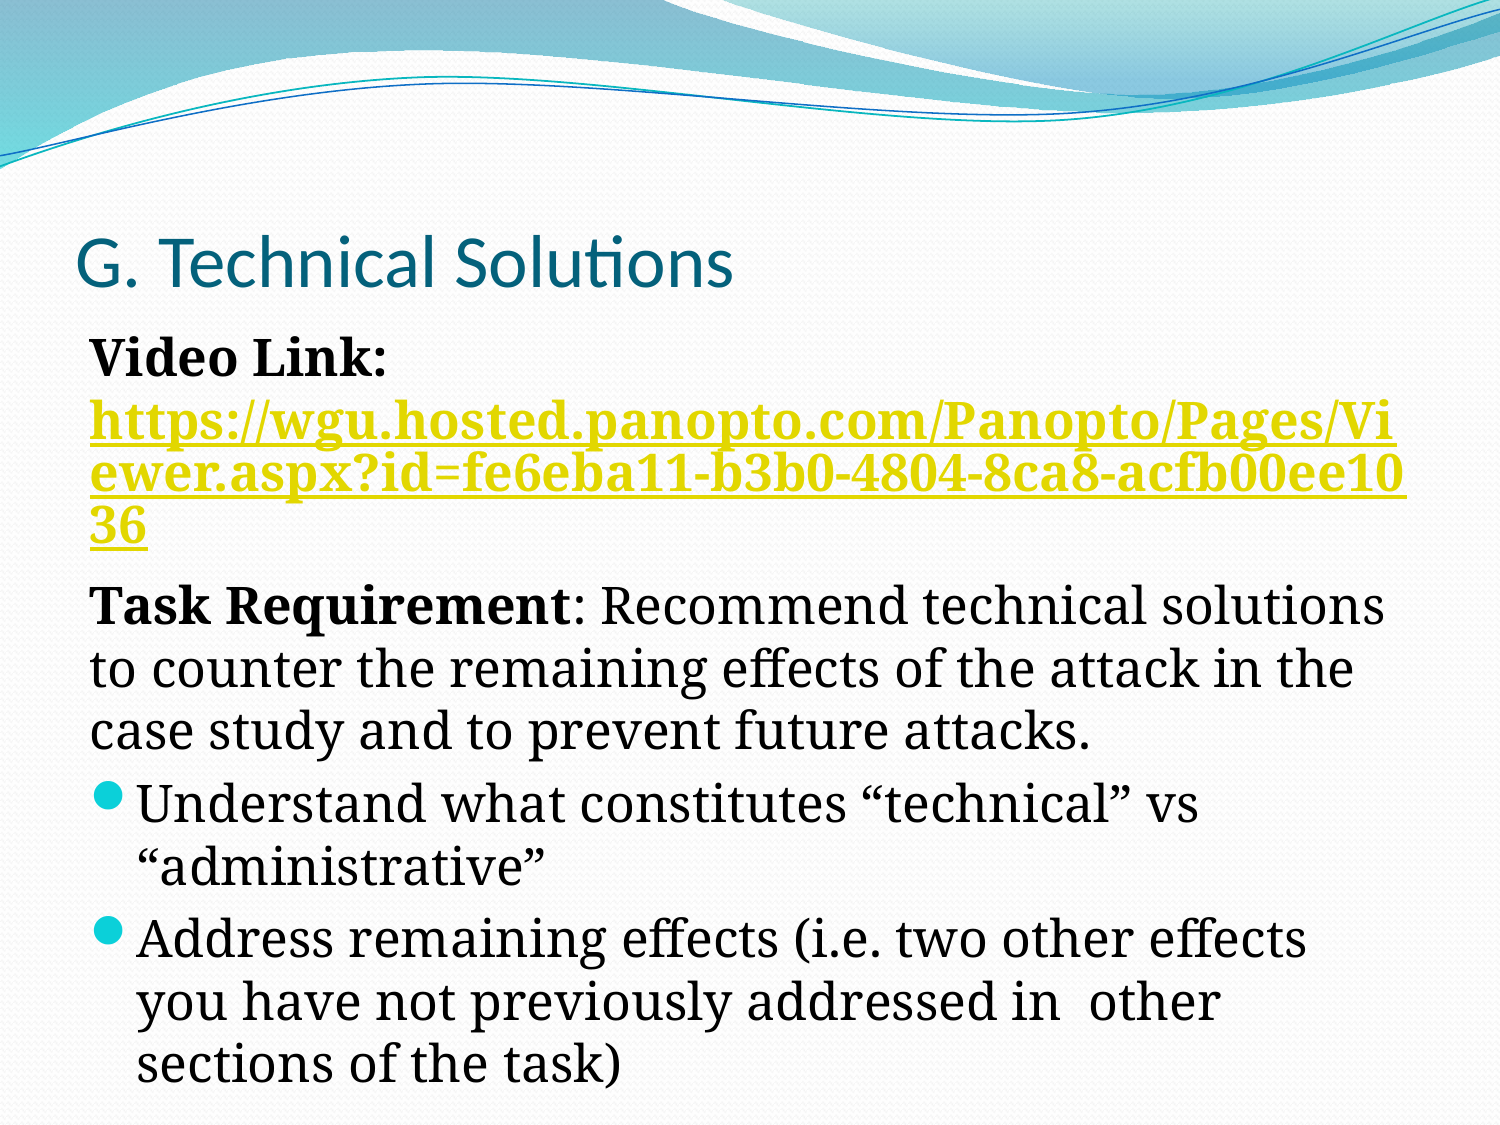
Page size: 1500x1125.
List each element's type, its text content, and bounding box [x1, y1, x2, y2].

title G. Technical Solutions [75, 115, 1425, 303]
list Video Link: https://wgu.hosted.panopto.com/Panopto/Pages/Viewer.aspx?id=fe6eba11-b3b0-4804-8ca8-acfb00ee1036 Task Requirement: Recommend technical solutions to counter the remaining effects of the attack in the case study and to prevent future attacks. Understand what constitutes “technical” vs “administrative” Address remaining effects (i.e. two other effects you have not previously addressed in other sections of the task) [75, 317, 1425, 1038]
